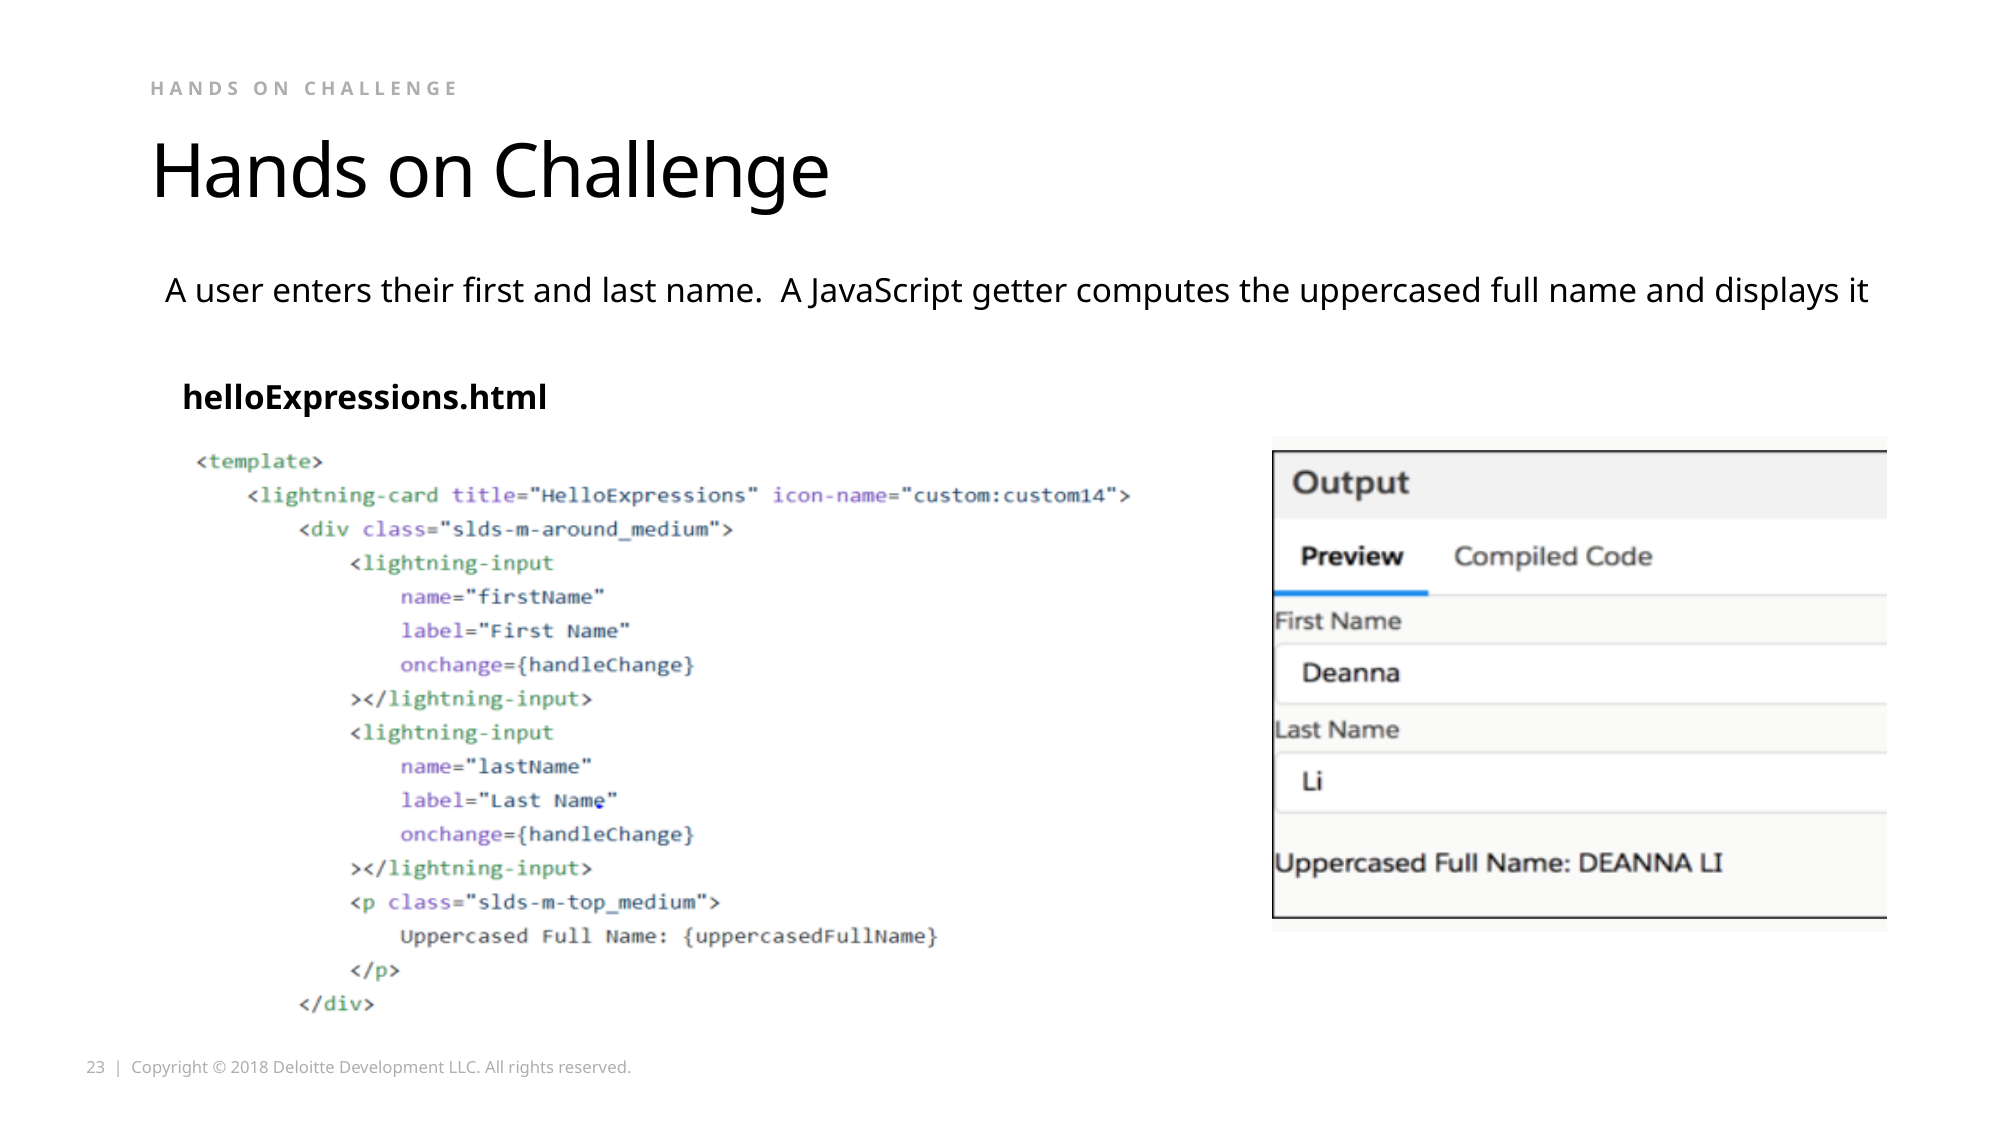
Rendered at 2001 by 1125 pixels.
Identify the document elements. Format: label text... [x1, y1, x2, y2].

picture [177, 436, 1130, 1041]
text_box A user enters their first and last name. A JavaScript getter computes the uppercased full name and displays it [150, 261, 1975, 317]
list Hands on challenge [150, 76, 701, 110]
text_box helloExpressions.html [167, 369, 564, 424]
picture [1272, 436, 1887, 932]
title Hands on Challenge [150, 113, 1850, 212]
